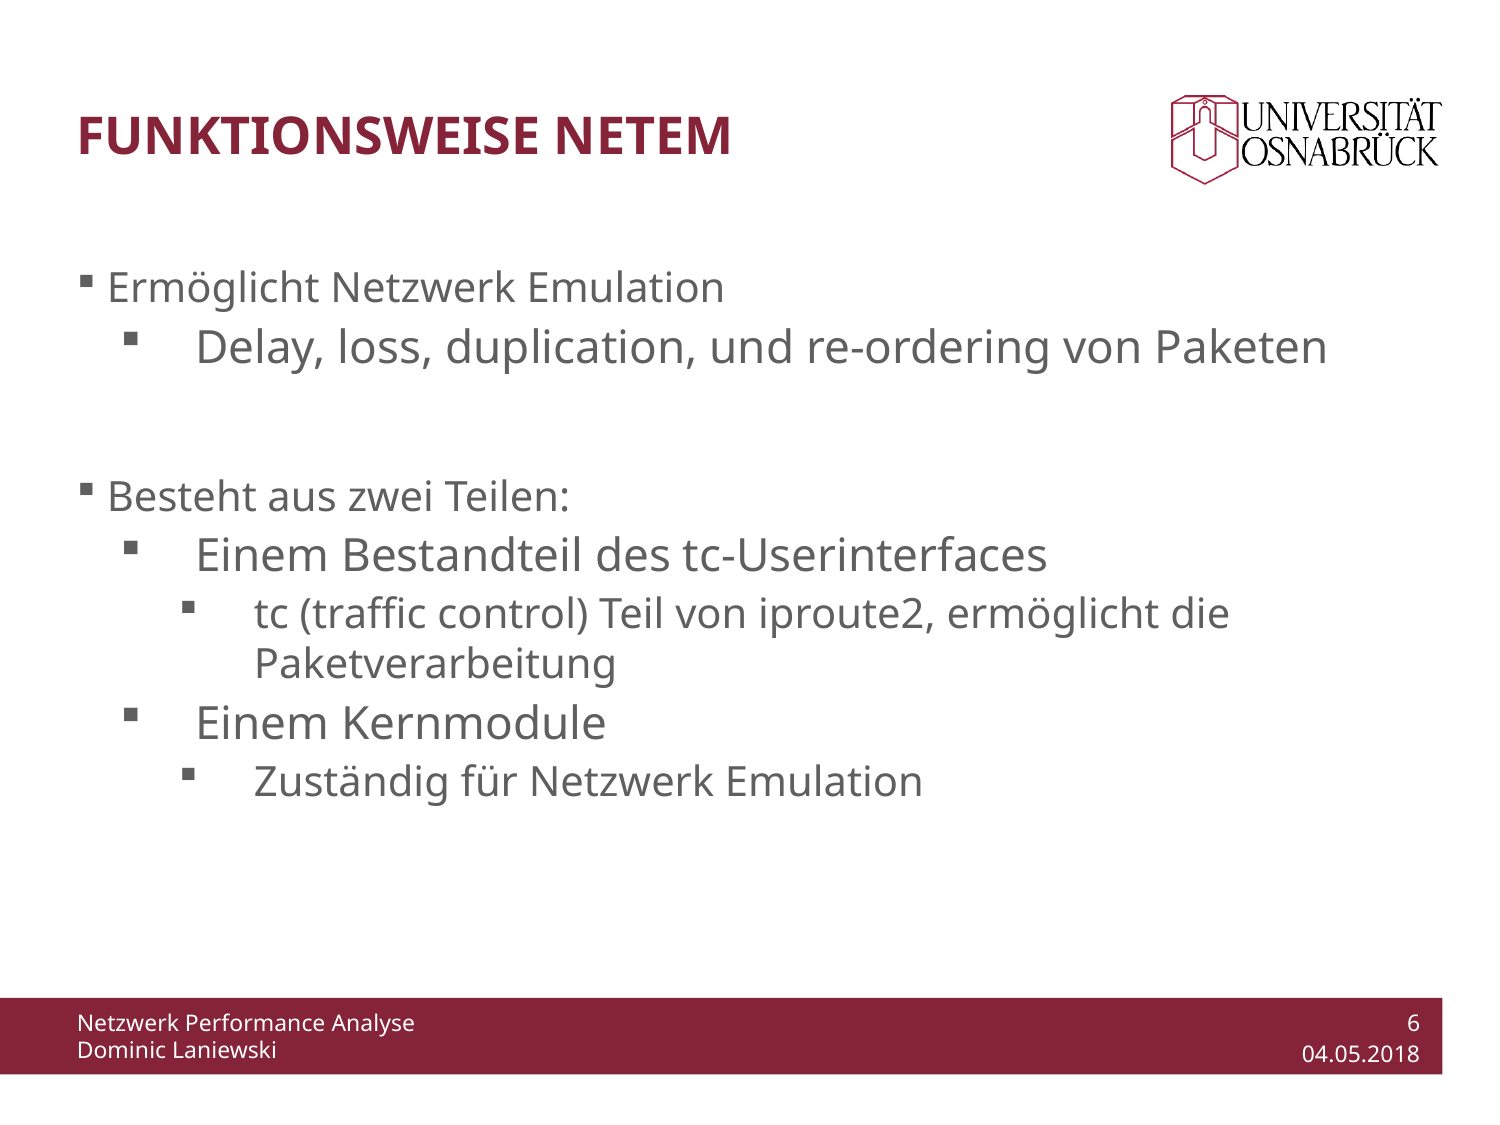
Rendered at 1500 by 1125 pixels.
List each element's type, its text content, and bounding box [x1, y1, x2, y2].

list Ermöglicht Netzwerk Emulation Delay, loss, duplication, und re-ordering von Paketen Besteht aus zwei Teilen: Einem Bestandteil des tc-Userinterfaces tc (traffic control) Teil von iproute2, ermöglicht die Paketverarbeitung Einem Kernmodule Zuständig für Netzwerk Emulation [62, 253, 1433, 963]
picture [1171, 95, 1443, 185]
title Funktionsweise Netem [61, 94, 1128, 173]
